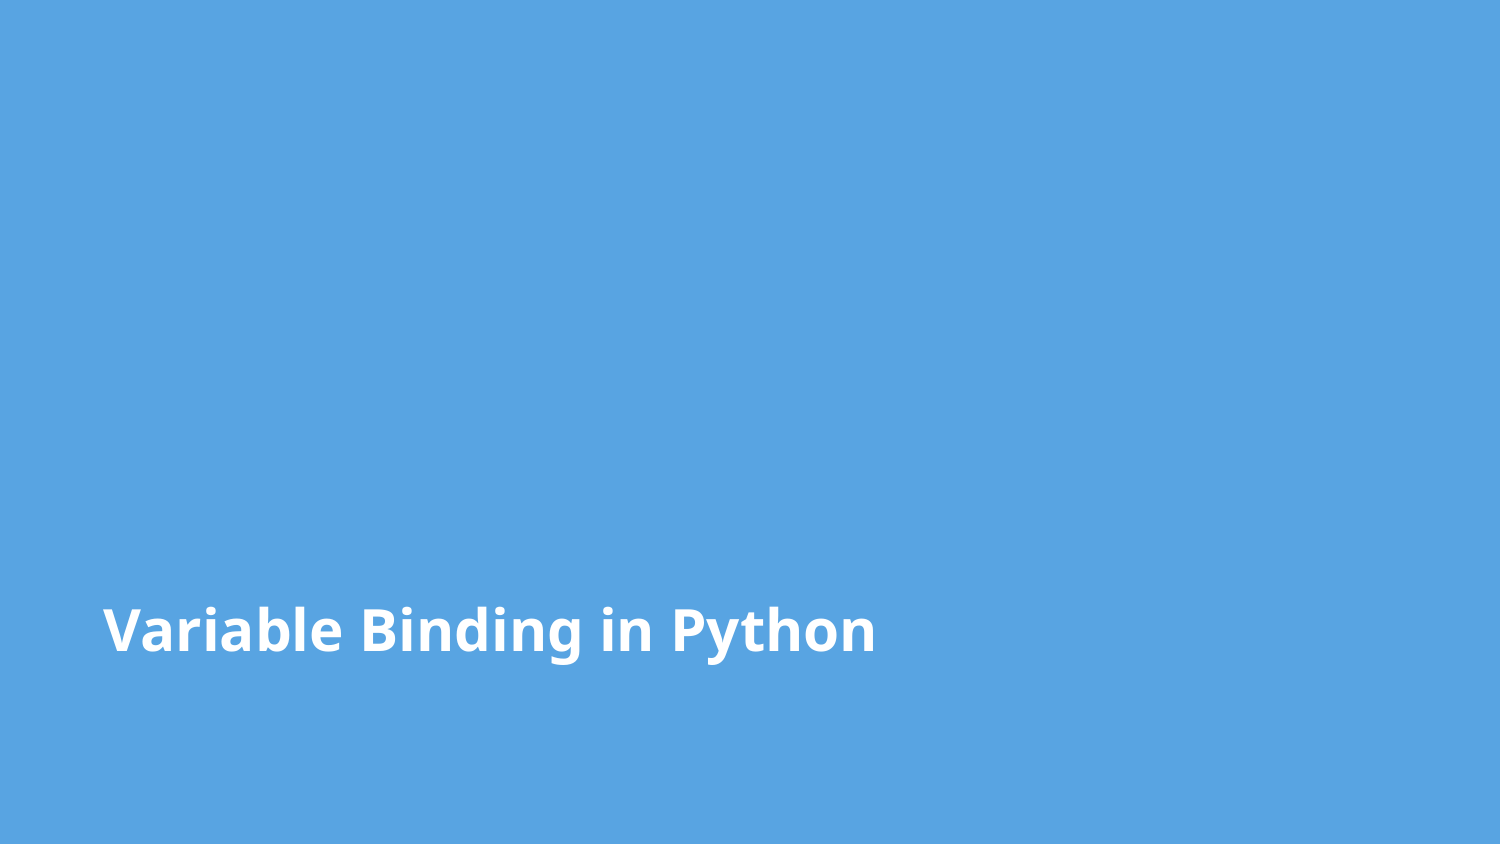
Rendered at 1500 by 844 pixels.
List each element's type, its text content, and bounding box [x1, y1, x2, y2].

title Variable Binding in Python [88, 490, 1417, 765]
